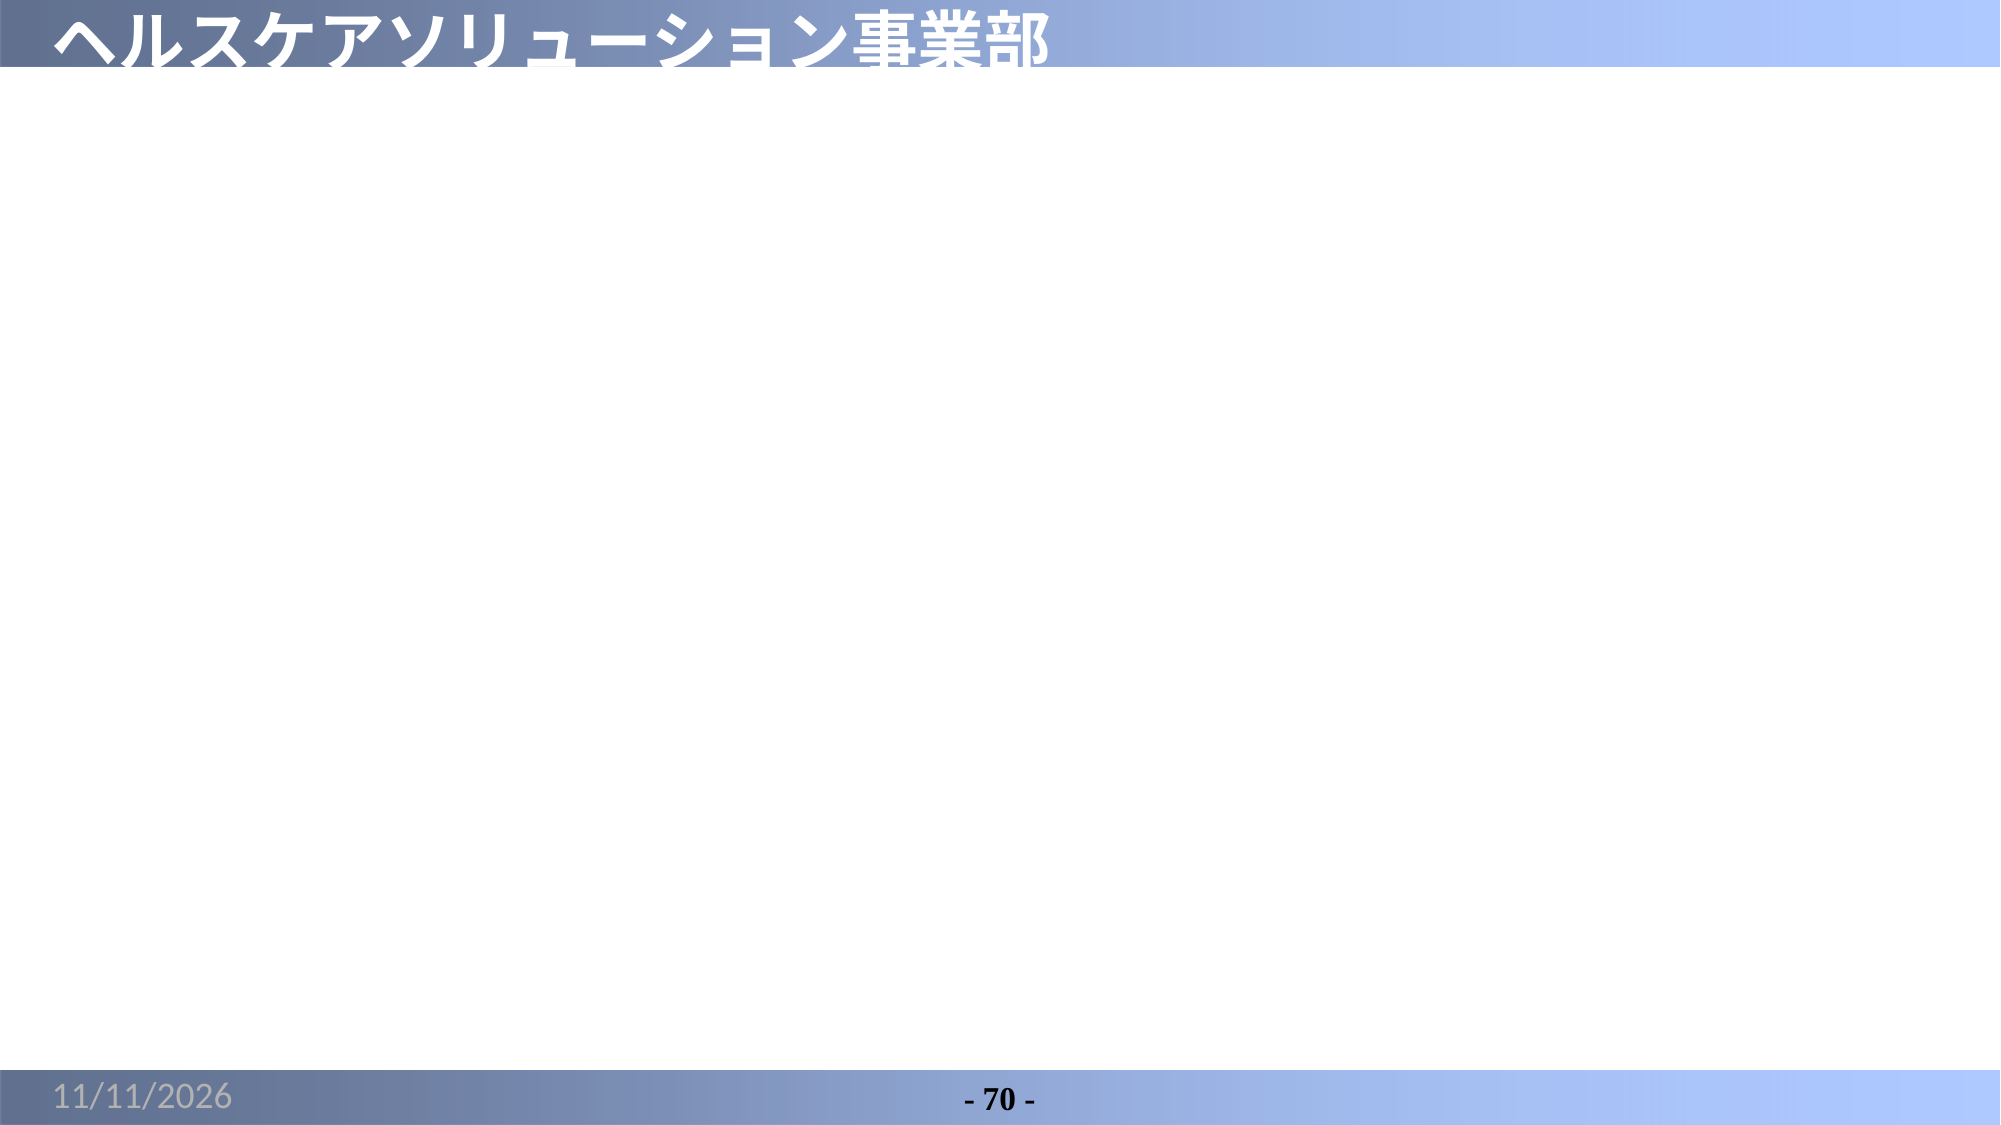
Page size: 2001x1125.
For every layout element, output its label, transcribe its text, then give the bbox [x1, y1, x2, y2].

title ヘルスケアソリューション事業部 [51, 0, 1921, 81]
slide_number - 70 - [934, 1078, 1063, 1117]
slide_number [51, 1071, 512, 1117]
